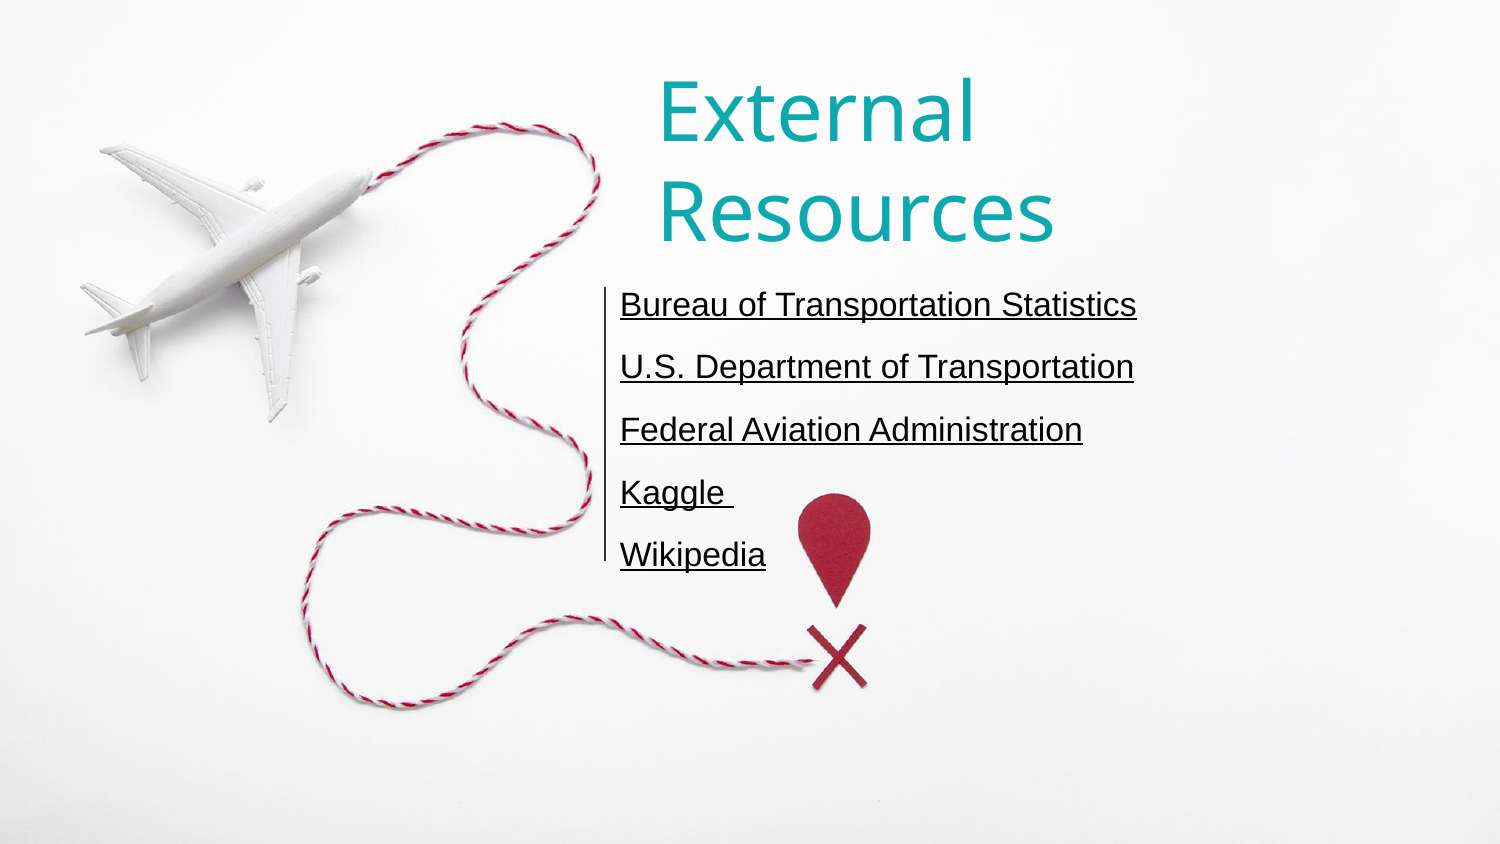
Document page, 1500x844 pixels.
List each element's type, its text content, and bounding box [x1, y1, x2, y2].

title External Resources [641, 42, 1283, 288]
text_box Bureau of Transportation Statistics U.S. Department of Transportation Federal Aviation Administration Kaggle Wikipedia [604, 261, 1247, 582]
picture [0, 0, 1500, 844]
